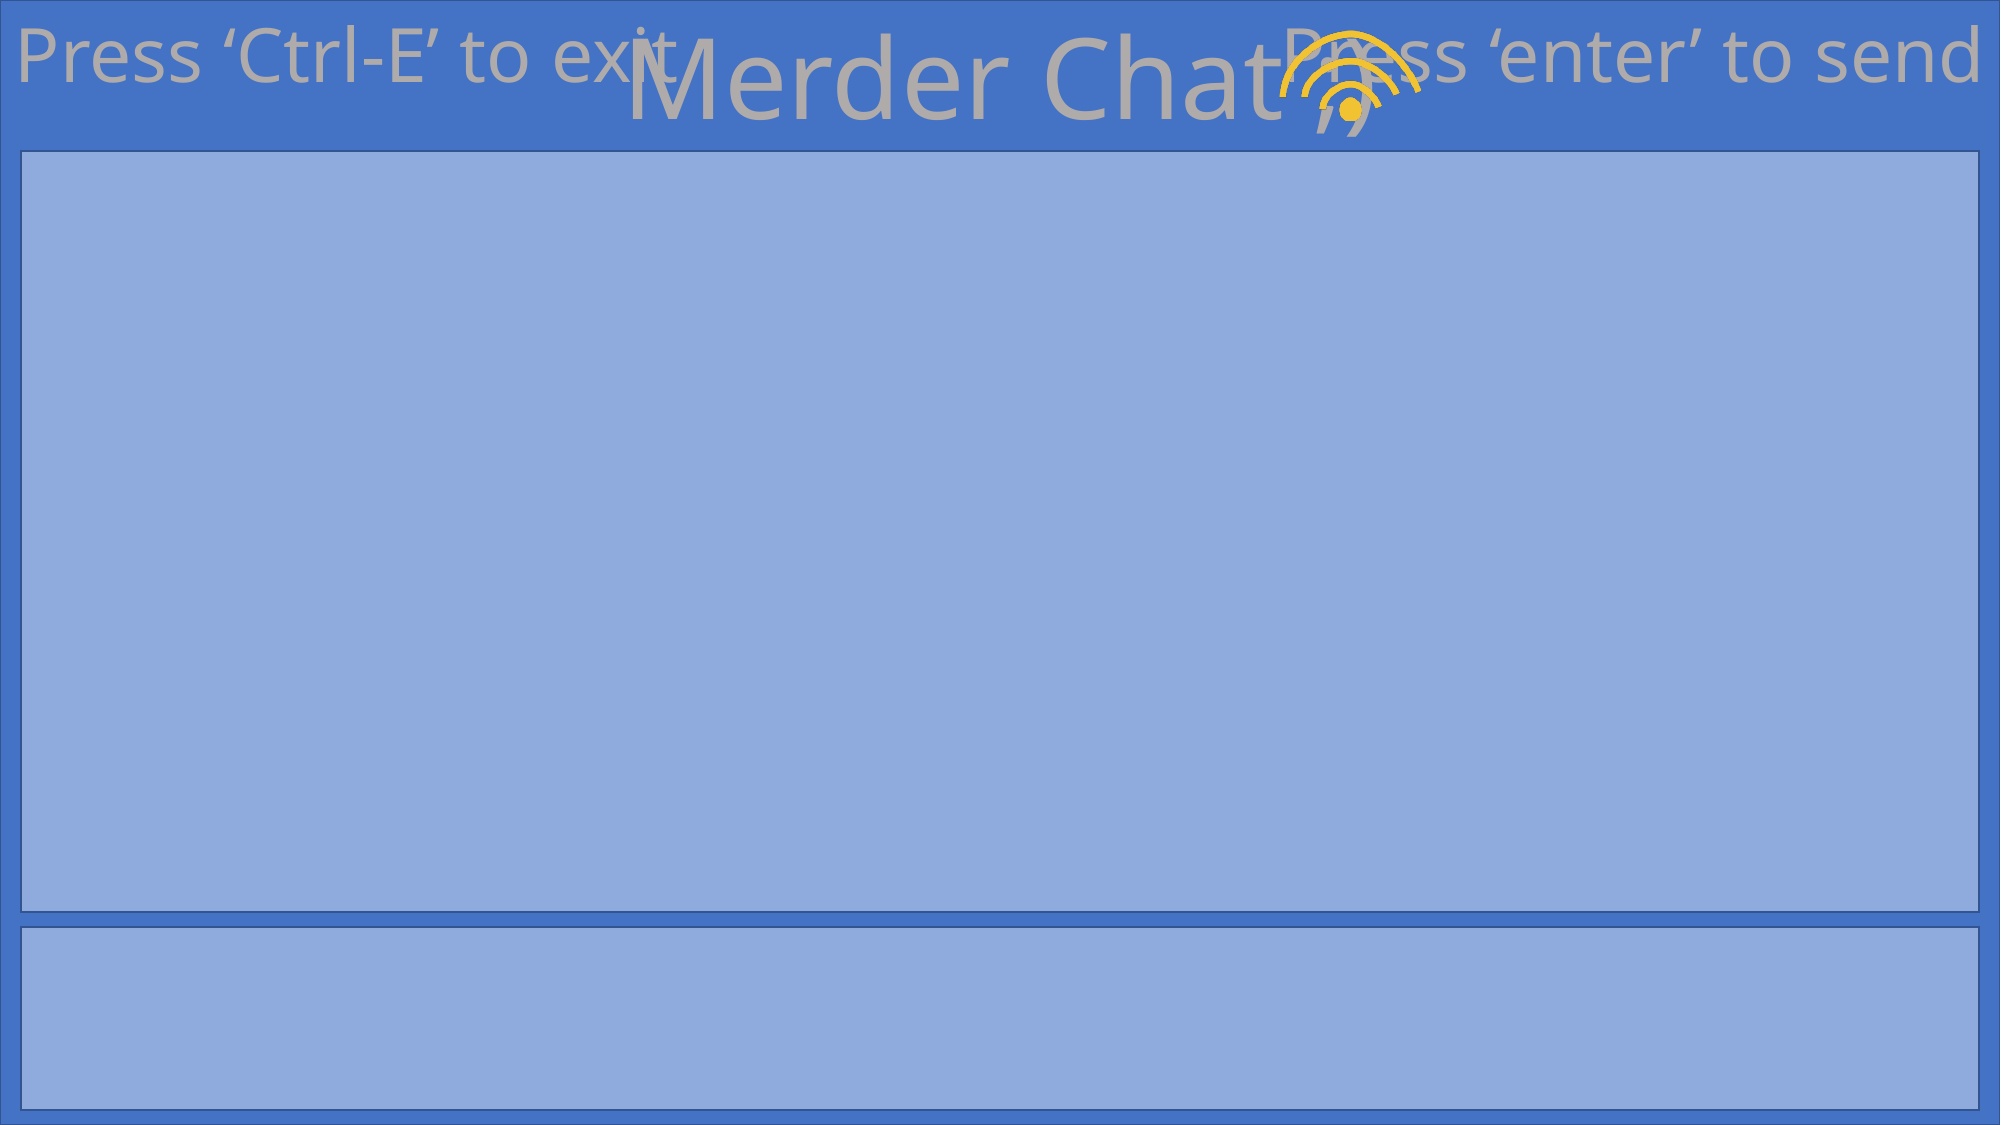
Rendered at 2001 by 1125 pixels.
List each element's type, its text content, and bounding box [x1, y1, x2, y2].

text_box Merder Chat ;) [0, 105, 2000, 150]
picture [1279, 30, 1421, 121]
text_box [20, 926, 1980, 1111]
text_box [20, 150, 1980, 913]
text_box [0, 150, 2000, 1125]
text_box Press ‘Ctrl-E’ to exit [0, 0, 2000, 105]
